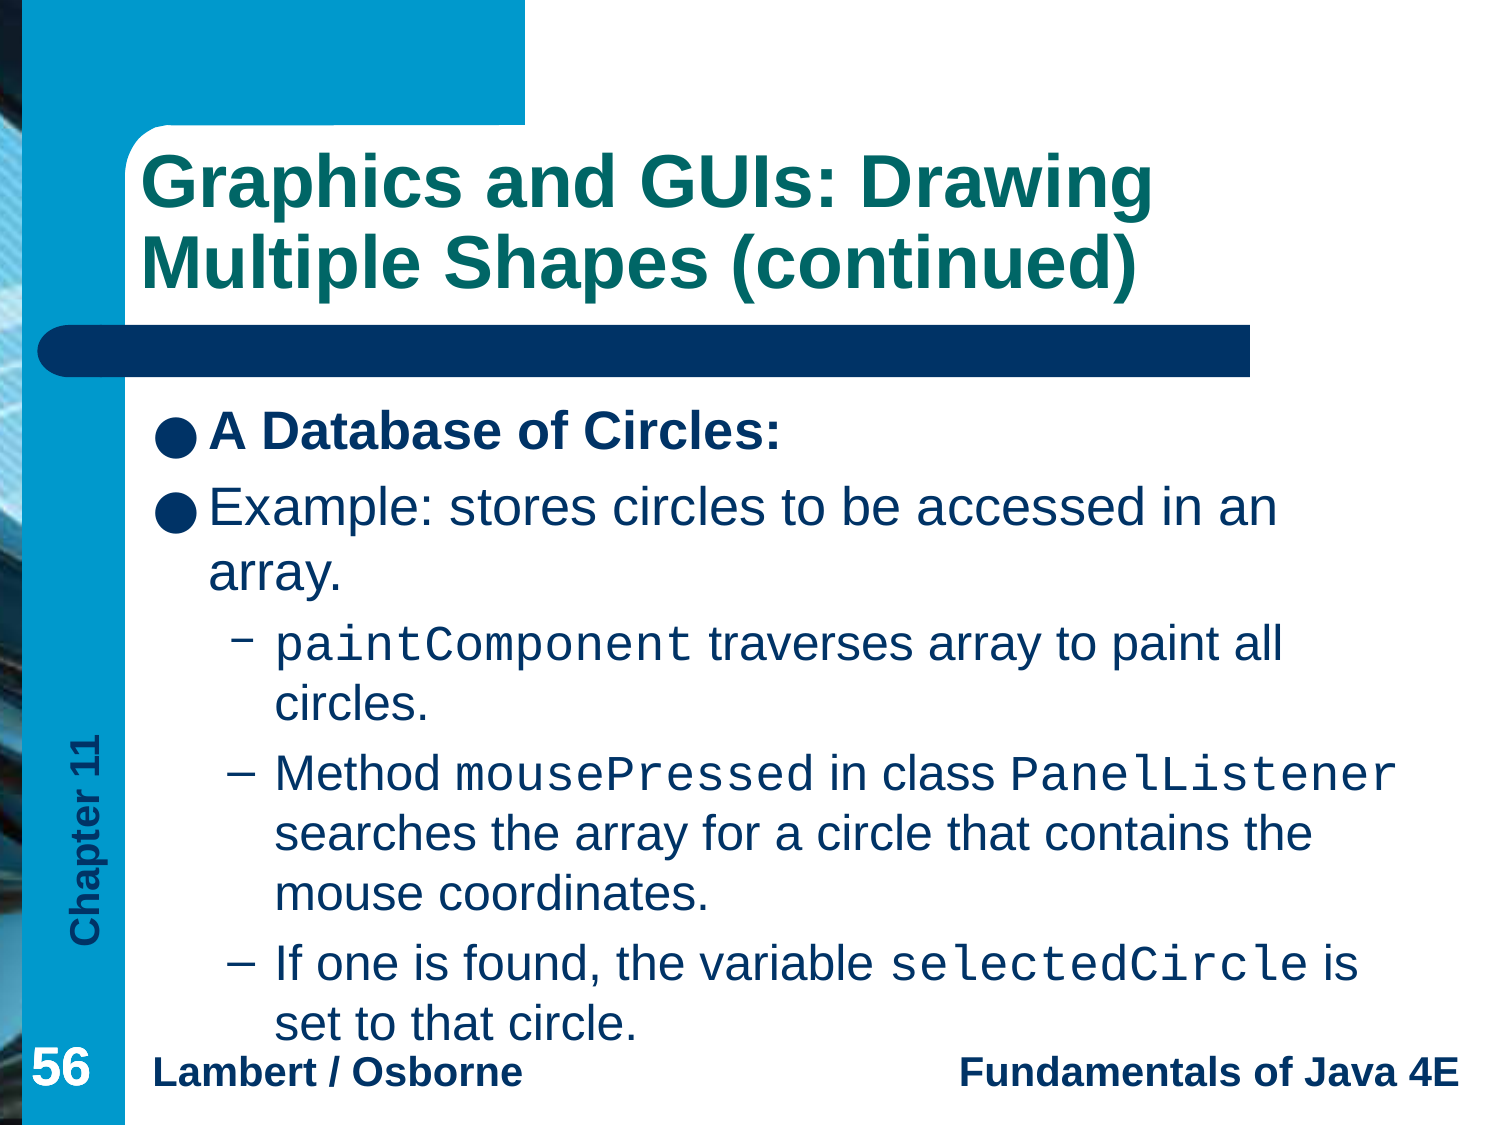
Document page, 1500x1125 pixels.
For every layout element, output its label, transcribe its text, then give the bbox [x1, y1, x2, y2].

text_box ‹#› [13, 1023, 111, 1105]
picture [0, 0, 21, 1125]
list A Database of Circles: Example: stores circles to be accessed in an array. paintComponent traverses array to paint all circles. Method mousePressed in class PanelListener searches the array for a circle that contains the mouse coordinates. If one is found, the variable selectedCircle is set to that circle. [137, 387, 1438, 999]
title Graphics and GUIs: Drawing Multiple Shapes (continued) [125, 125, 1425, 313]
